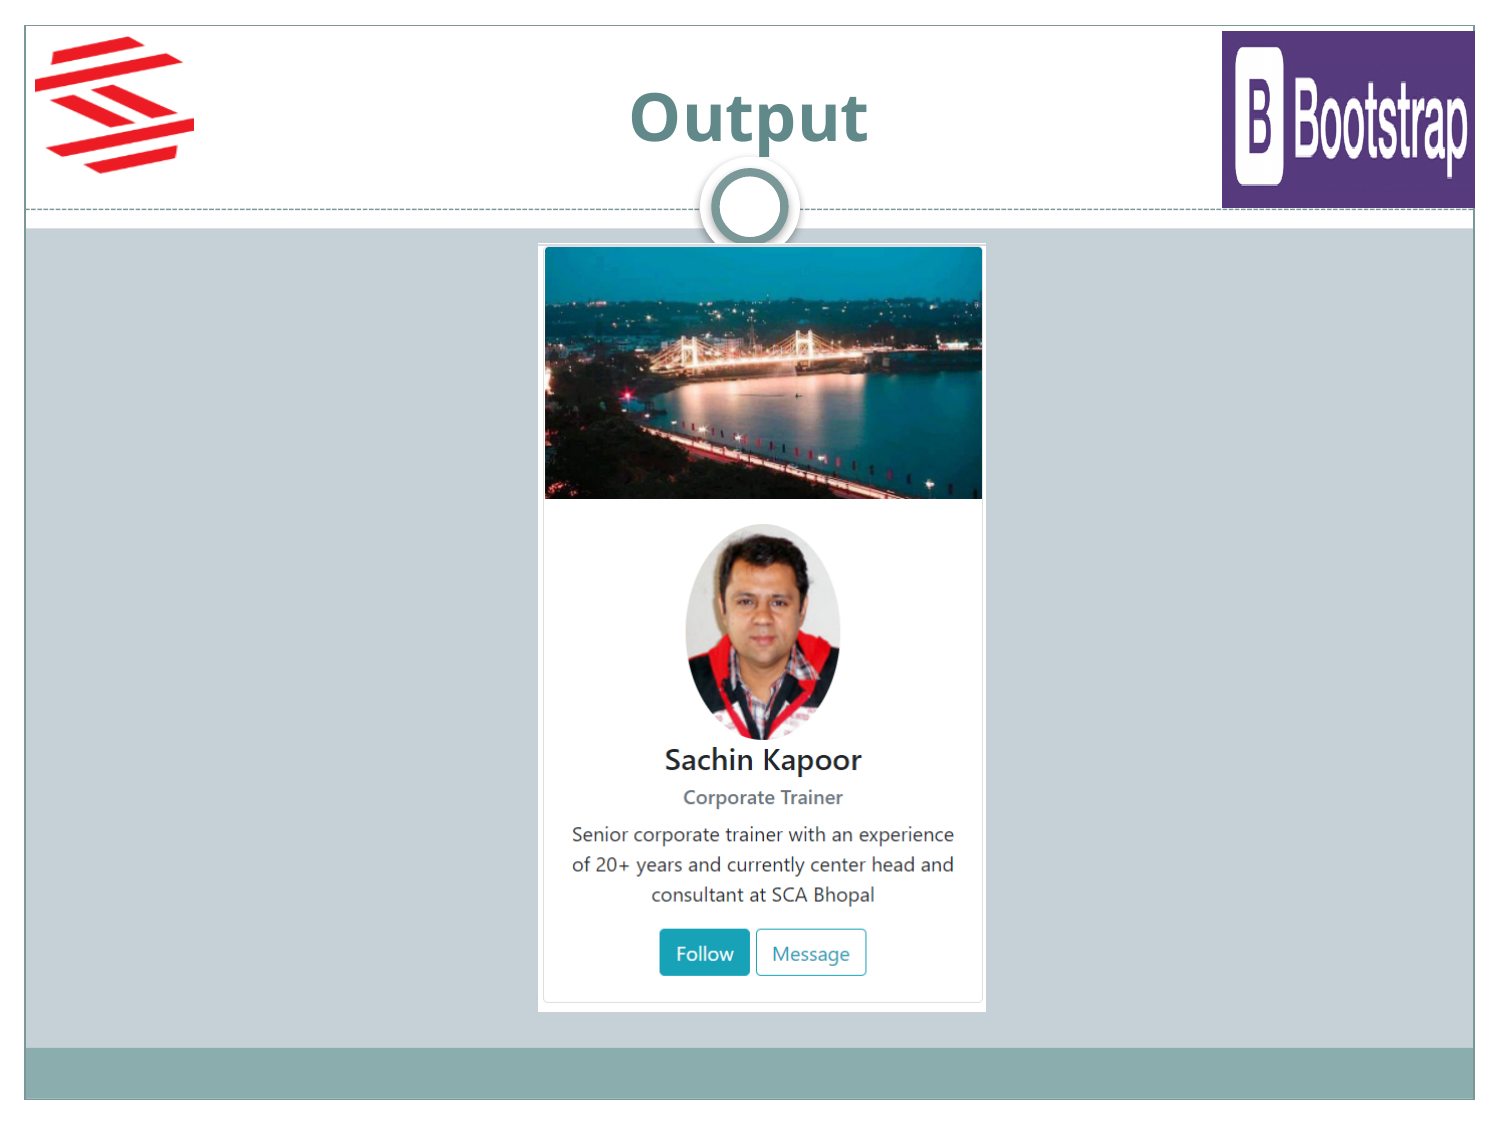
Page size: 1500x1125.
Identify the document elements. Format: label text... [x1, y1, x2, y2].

picture [34, 34, 194, 180]
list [538, 243, 986, 1012]
title Output [199, 37, 1216, 162]
picture [1222, 31, 1475, 209]
